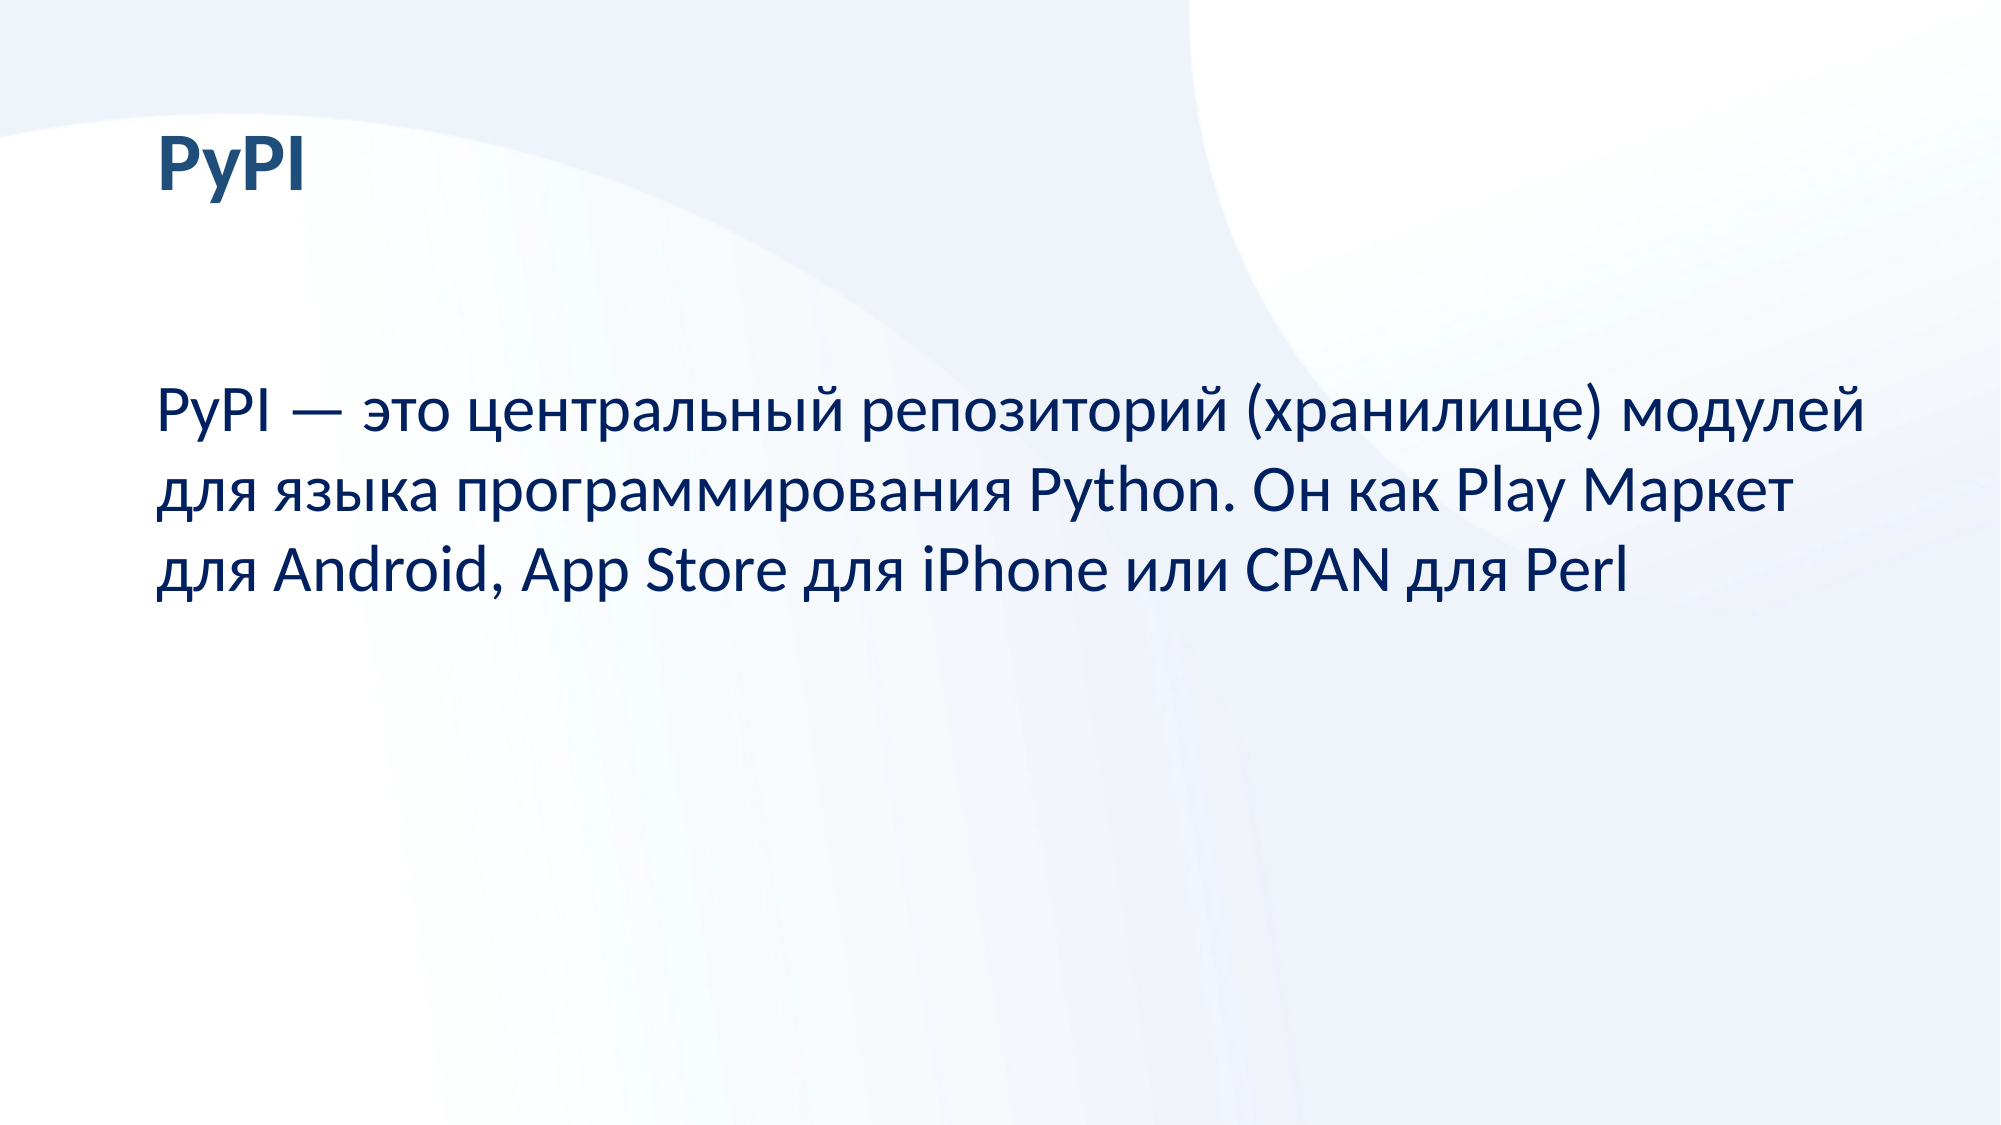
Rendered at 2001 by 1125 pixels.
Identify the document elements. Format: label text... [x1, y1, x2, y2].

text_box PyPI — это центральный репозиторий (хранилище) модулей для языка программирования Python. Он как Play Маркет для Android, App Store для iPhone или CPAN для Perl [141, 357, 1897, 612]
picture [0, 0, 2001, 1125]
text_box PyPI [142, 99, 324, 215]
